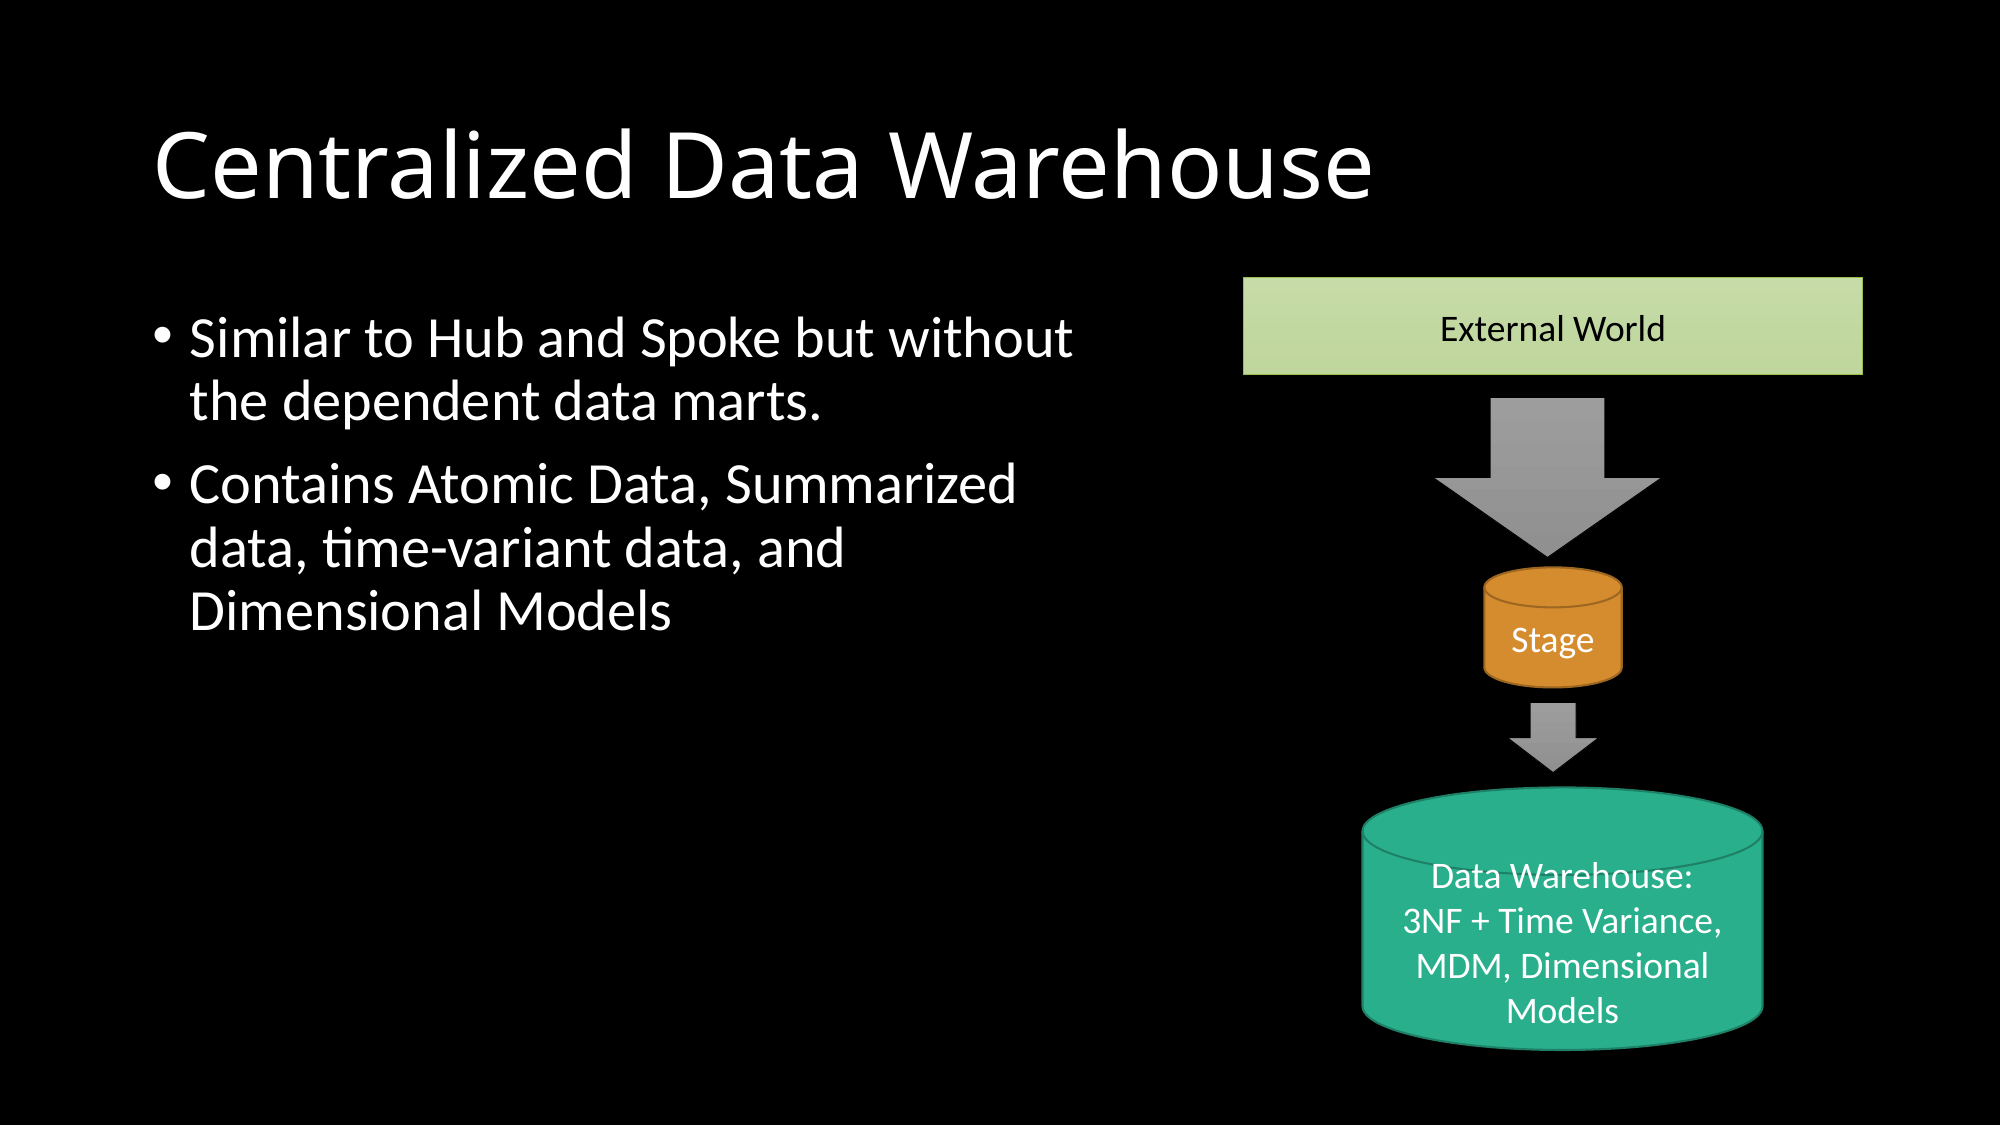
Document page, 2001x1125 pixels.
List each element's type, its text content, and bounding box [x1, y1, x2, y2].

text_box [1431, 396, 1664, 559]
text_box External World [1243, 277, 1863, 375]
list Similar to Hub and Spoke but without the dependent data marts. Contains Atomic Data, Summarized data, time-variant data, and Dimensional Models [137, 299, 1100, 1014]
text_box Stage [1483, 566, 1623, 689]
text_box [1505, 701, 1601, 774]
text_box Data Warehouse: 3NF + Time Variance, MDM, Dimensional Models [1361, 786, 1764, 1052]
title Centralized Data Warehouse [137, 59, 1863, 278]
